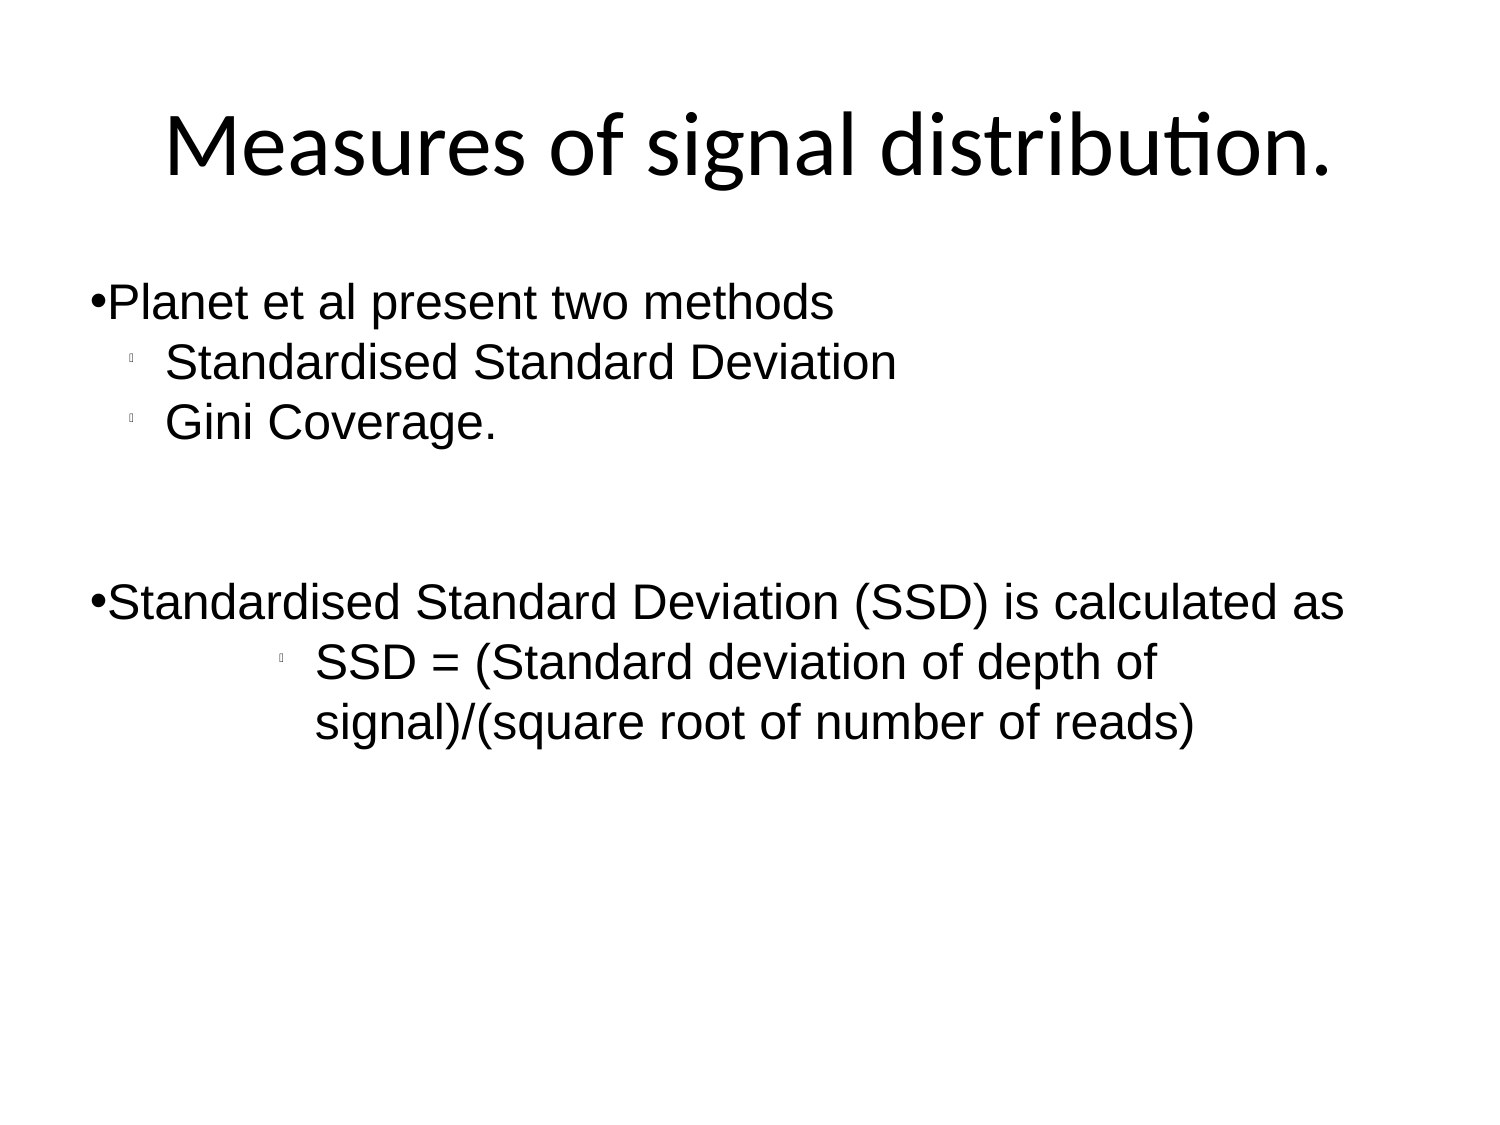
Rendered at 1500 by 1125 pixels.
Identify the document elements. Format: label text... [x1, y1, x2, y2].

text_box Planet et al present two methods Standardised Standard Deviation Gini Coverage. Standardised Standard Deviation (SSD) is calculated as SSD = (Standard deviation of depth of signal)/(square root of number of reads) [74, 262, 1412, 1005]
text_box Measures of signal distribution. [74, 45, 1425, 233]
